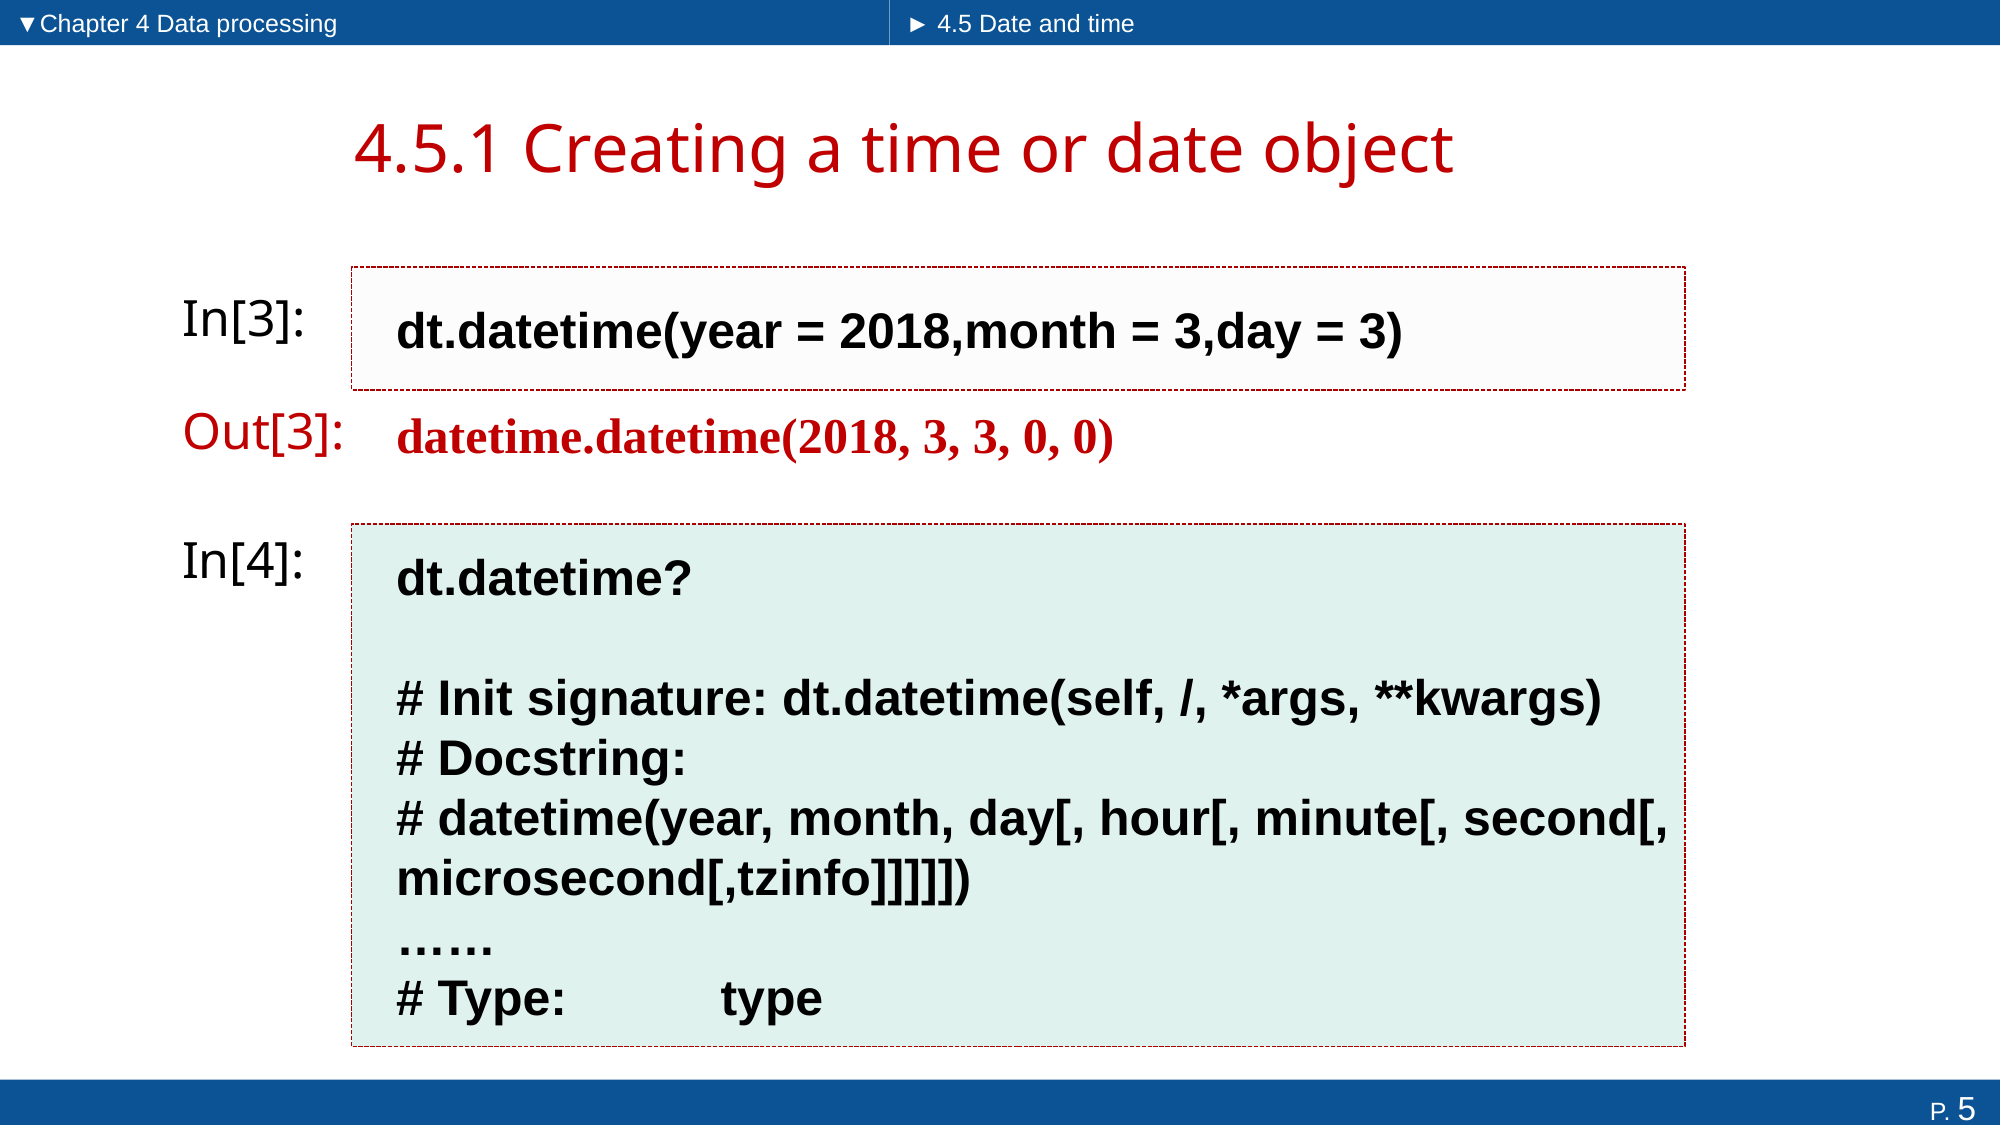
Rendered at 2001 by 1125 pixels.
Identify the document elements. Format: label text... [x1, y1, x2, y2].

text_box In[3]: [167, 278, 335, 354]
list ▼Chapter 4 Data processing [0, 0, 725, 43]
text_box datetime.datetime(2018, 3, 3, 0, 0) [348, 381, 1667, 486]
text_box dt.datetime? # Init signature: dt.datetime(self, /, *args, **kwargs) # Docstring: # datetime(year, month, day[, hour[, minute[, second[, microsecond[,tzinfo]]]]]) …… # Type: type [348, 520, 1689, 1051]
text_box dt.datetime(year = 2018,month = 3,day = 3) [348, 263, 1689, 393]
text_box Out[3]: [167, 392, 348, 467]
list ► 4.5 Date and time [890, 0, 1249, 43]
text_box [351, 393, 1690, 498]
text_box In[4]: [167, 521, 337, 597]
title 4.5.1 Creating a time or date object [101, 77, 1710, 214]
